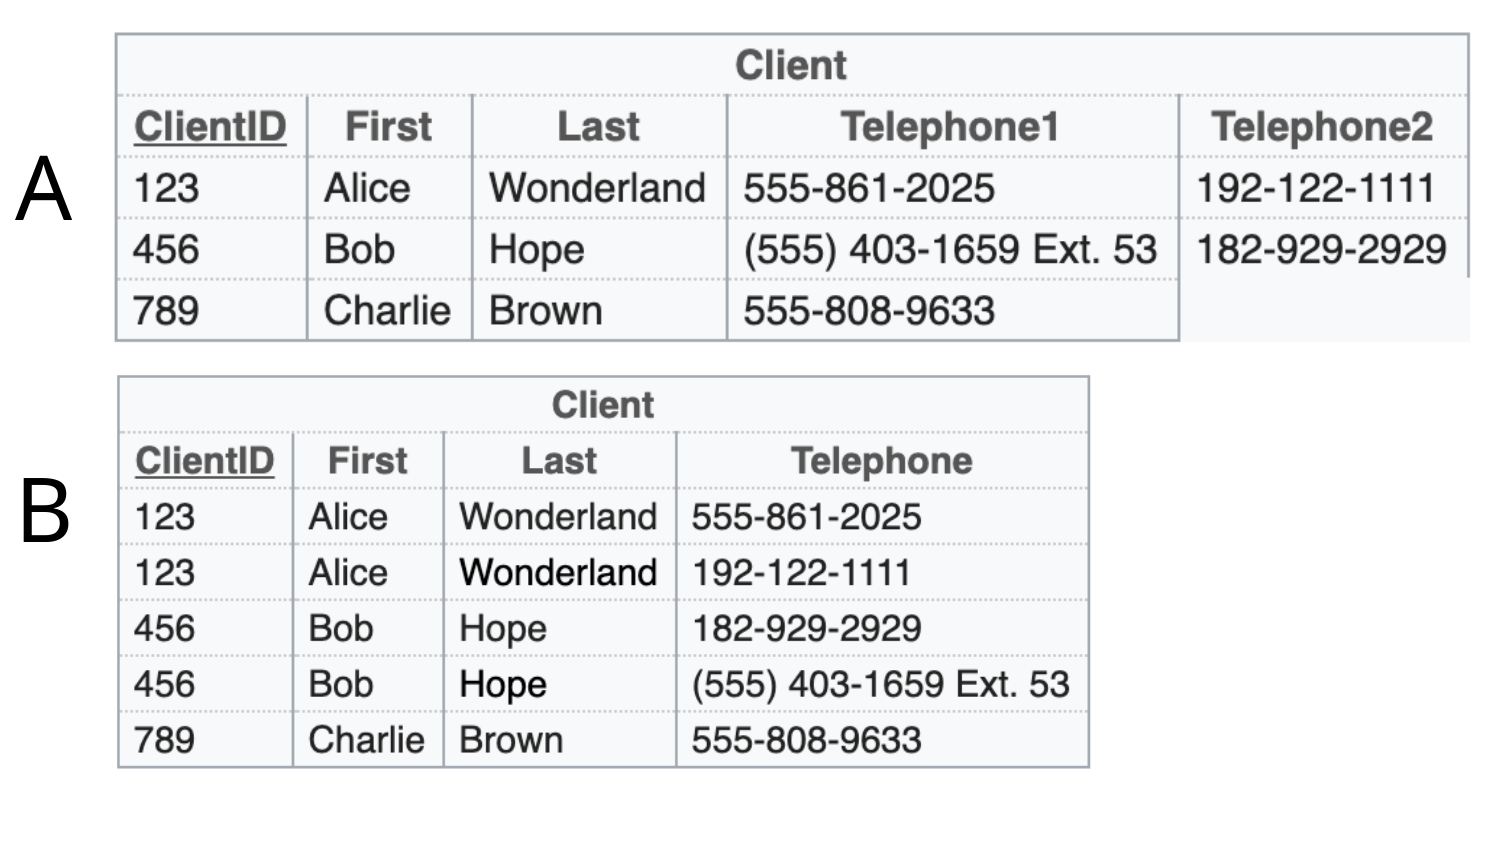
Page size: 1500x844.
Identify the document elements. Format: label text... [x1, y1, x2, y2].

text_box A B [0, 8, 113, 827]
picture [112, 370, 1093, 774]
picture [112, 24, 1476, 348]
